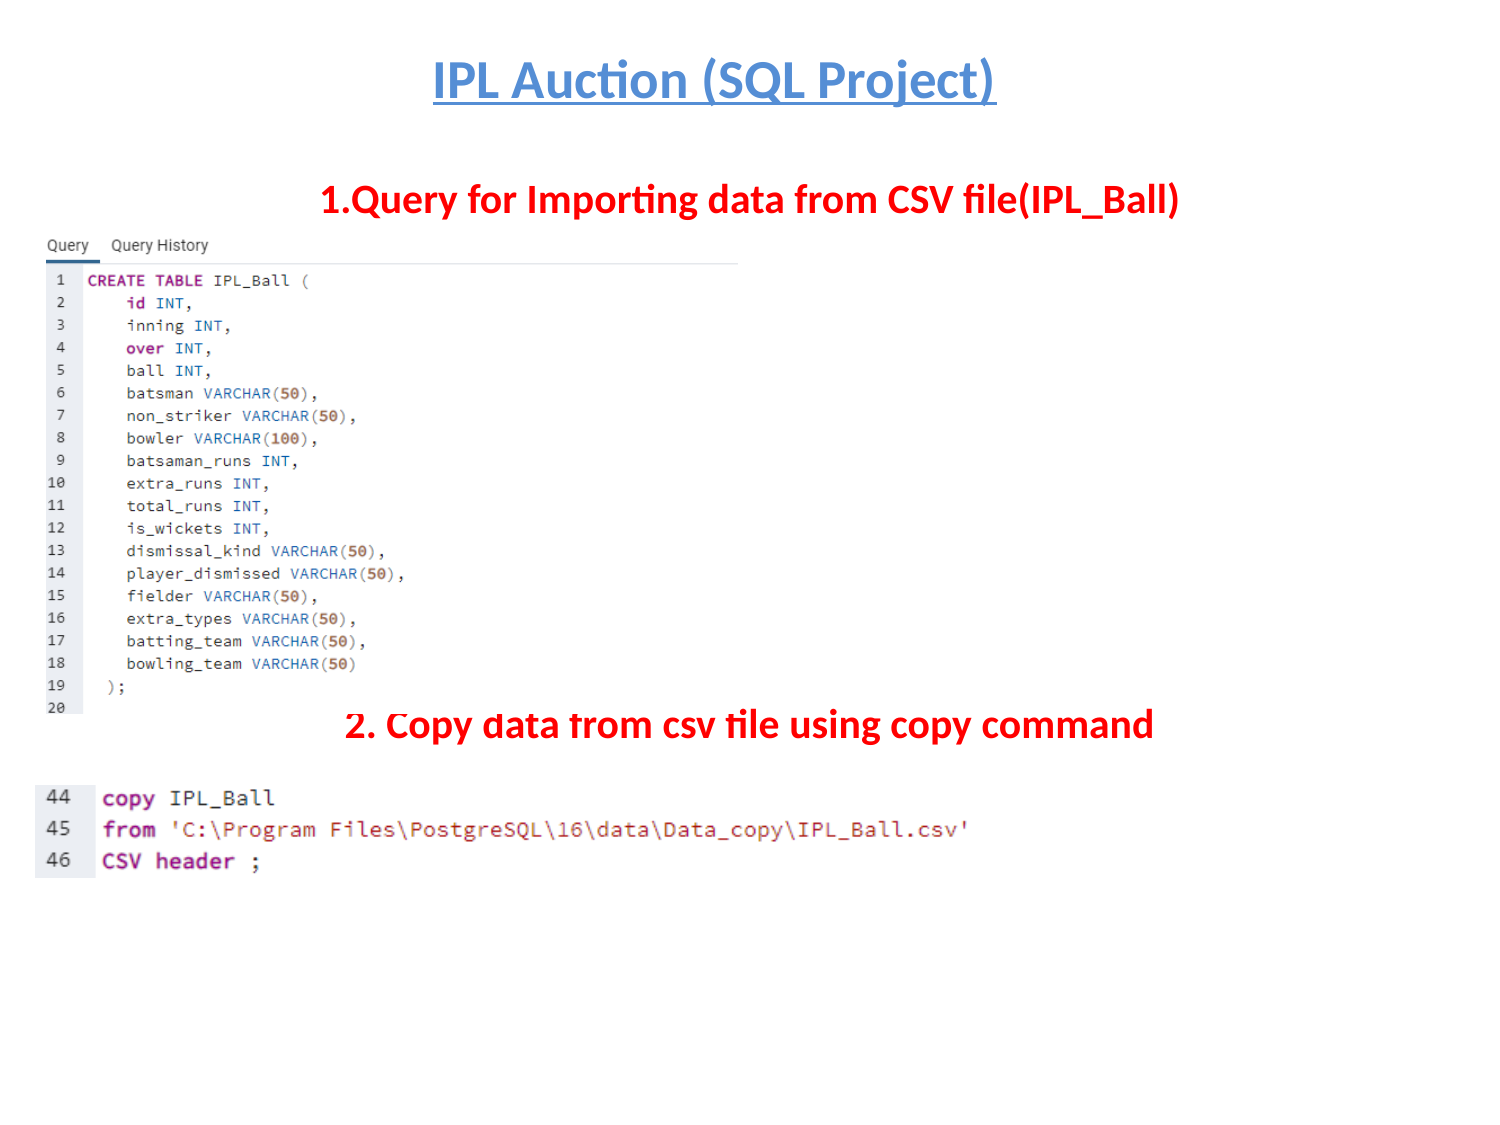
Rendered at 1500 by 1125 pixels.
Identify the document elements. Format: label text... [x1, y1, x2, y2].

picture [46, 234, 738, 714]
subtitle 1.Query for Importing data from CSV file(IPL_Ball) 2. Copy data from csv file using copy command [0, 164, 1500, 1055]
title IPL Auction (SQL Project) [199, 35, 1231, 118]
picture [34, 784, 1020, 878]
